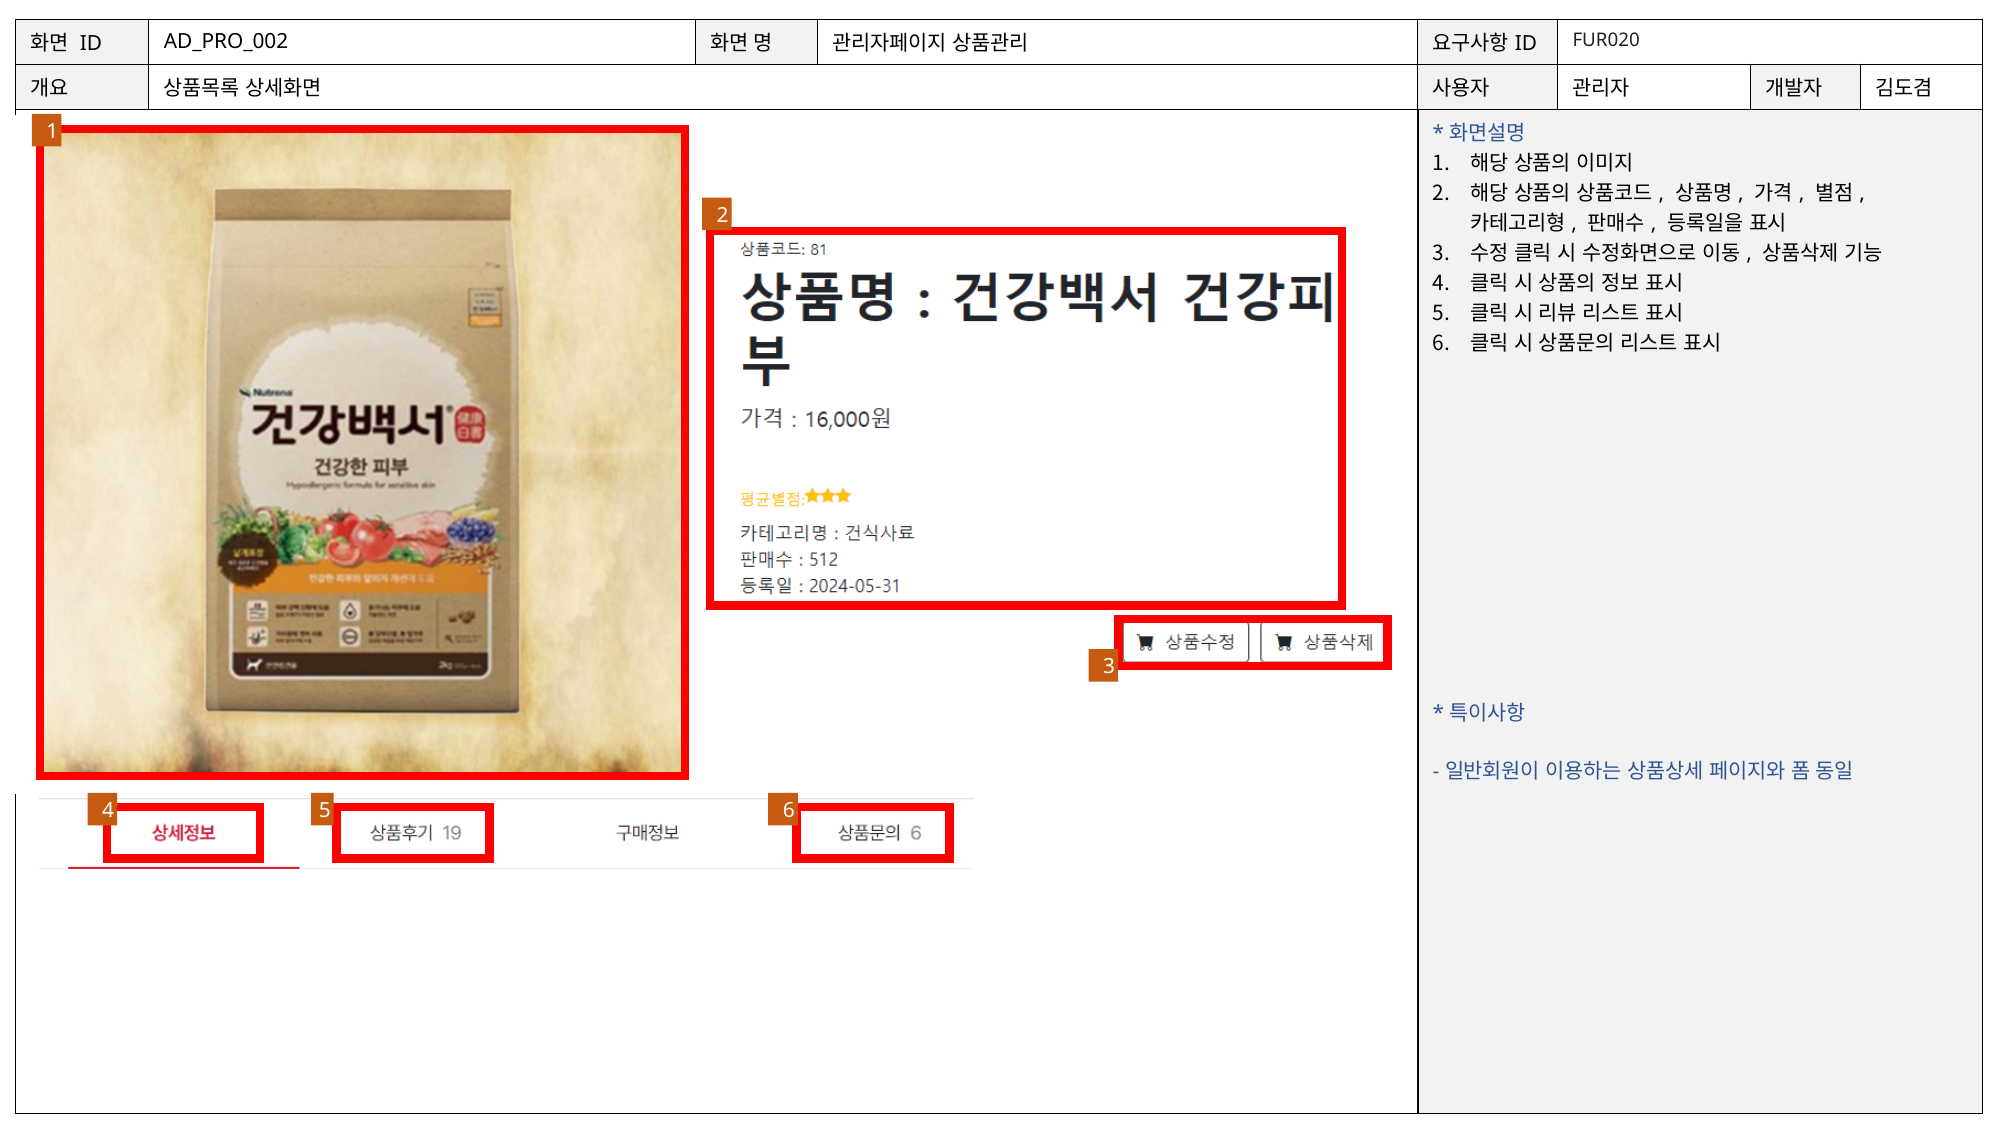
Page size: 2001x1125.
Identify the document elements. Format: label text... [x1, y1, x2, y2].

picture [14, 115, 1406, 869]
table_header AD_PRO_002 [149, 20, 695, 64]
table_header FUR020 [1558, 20, 1982, 64]
table_cell 김도겸 [1861, 65, 1982, 109]
table_cell 상품목록 상세화면 [149, 65, 1417, 109]
table_header 화면 명 [696, 20, 817, 64]
table_cell *화면설명 해당 상품의 이미지 해당 상품의 상품코드, 상품명, 가격, 별점, 카테고리형, 판매수, 등록일을 표시 수정 클릭 시 수정화면으로 이동, 상품삭제 기능 클릭 시 상품의 정보 표시 클릭 시 리뷰 리스트 표시 클릭 시 상품문의 리스트 표시 *특이사항 -일반회원이 이용하는 상품상세 페이지와 폼 동일 [1419, 110, 1982, 1113]
table_header 요구사항ID [1418, 20, 1557, 64]
table_cell 개발자 [1751, 65, 1860, 109]
table_cell 관리자 [1558, 65, 1750, 109]
table_cell [16, 110, 1417, 1113]
table_cell 개요 [16, 65, 148, 109]
table_header 관리자페이지 상품관리 [818, 20, 1417, 64]
table_header 화면 ID [16, 20, 148, 64]
table_cell 사용자 [1418, 65, 1557, 109]
